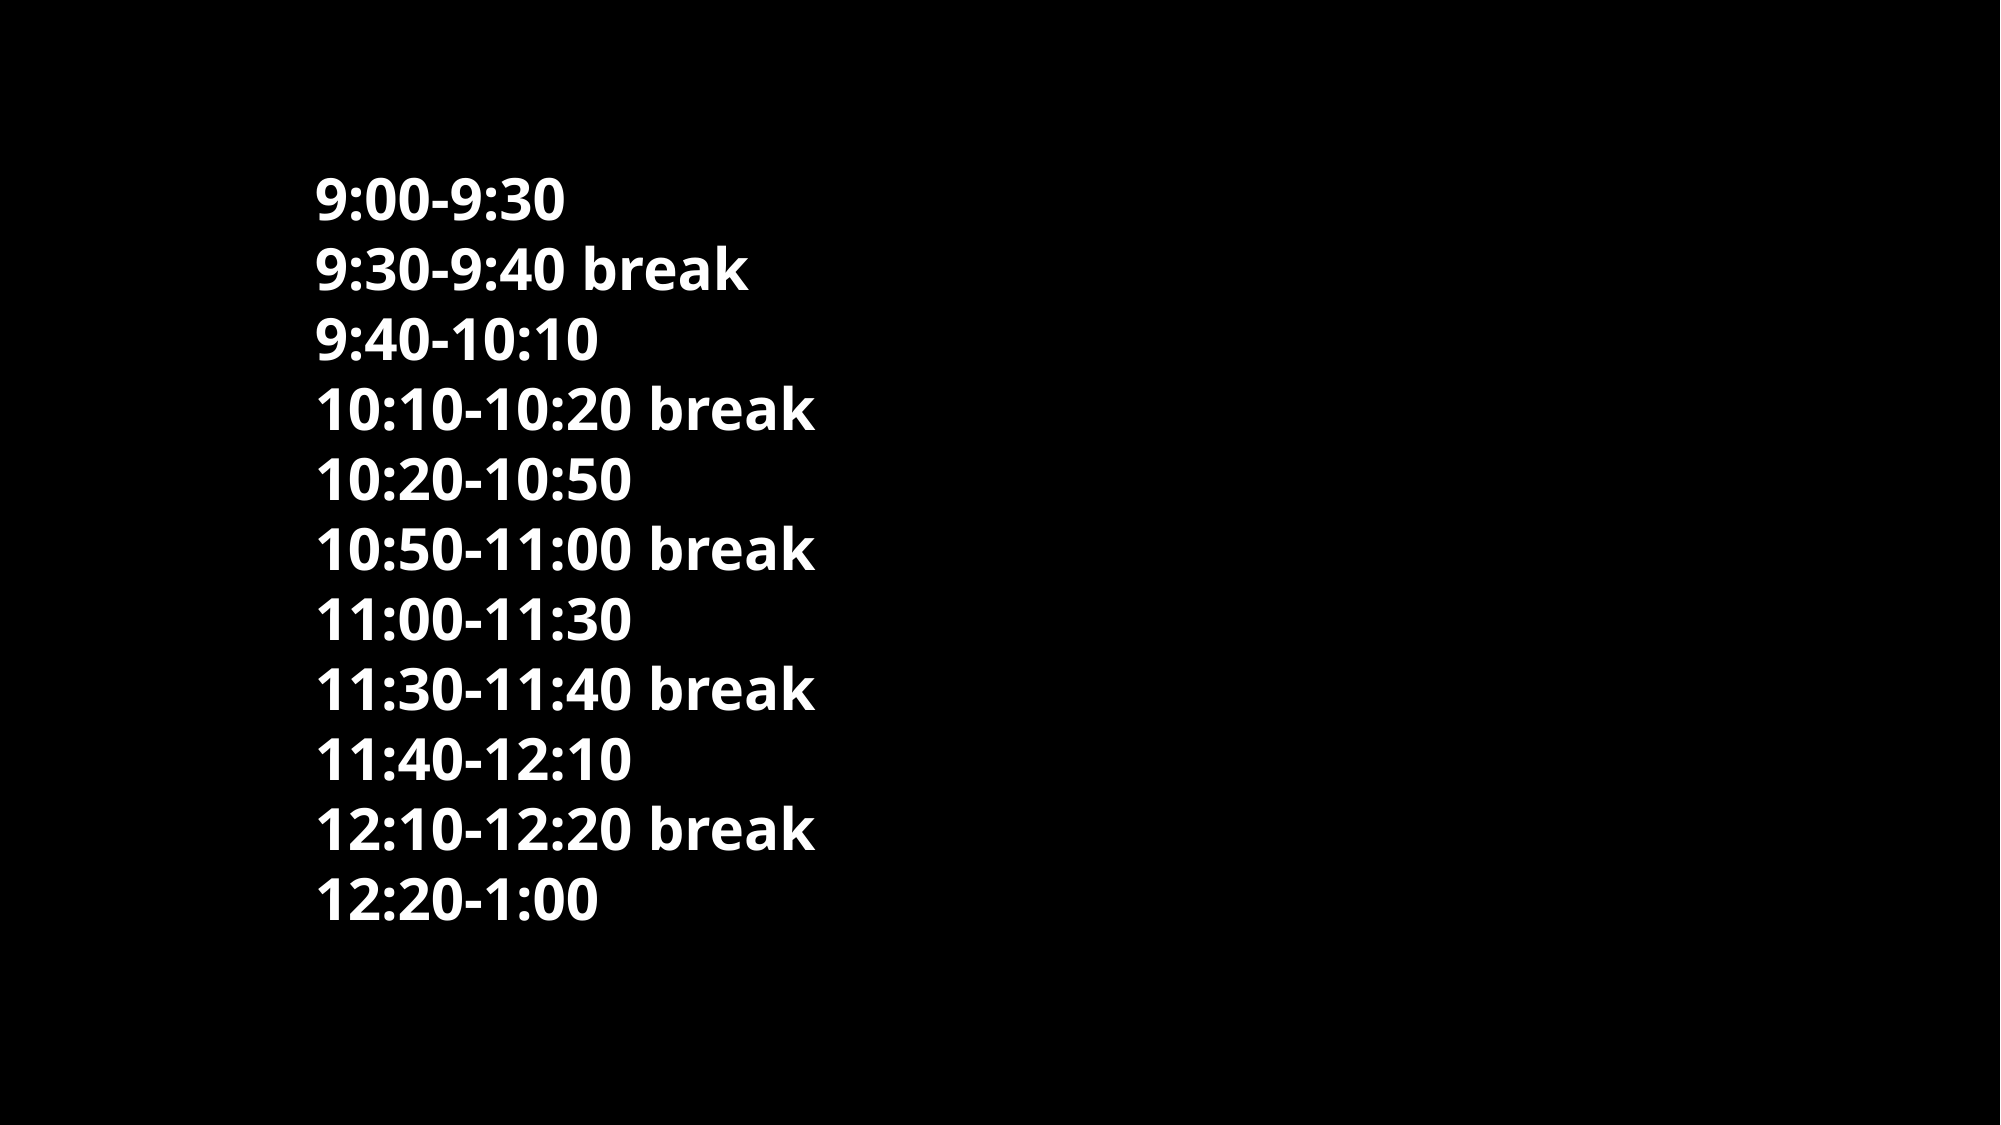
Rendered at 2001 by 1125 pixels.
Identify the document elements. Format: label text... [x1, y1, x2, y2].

text_box 9:00-9:30 9:30-9:40 break 9:40-10:10 10:10-10:20 break 10:20-10:50 10:50-11:00 break 11:00-11:30 11:30-11:40 break 11:40-12:10 12:10-12:20 break 12:20-1:00 [300, 154, 1572, 940]
